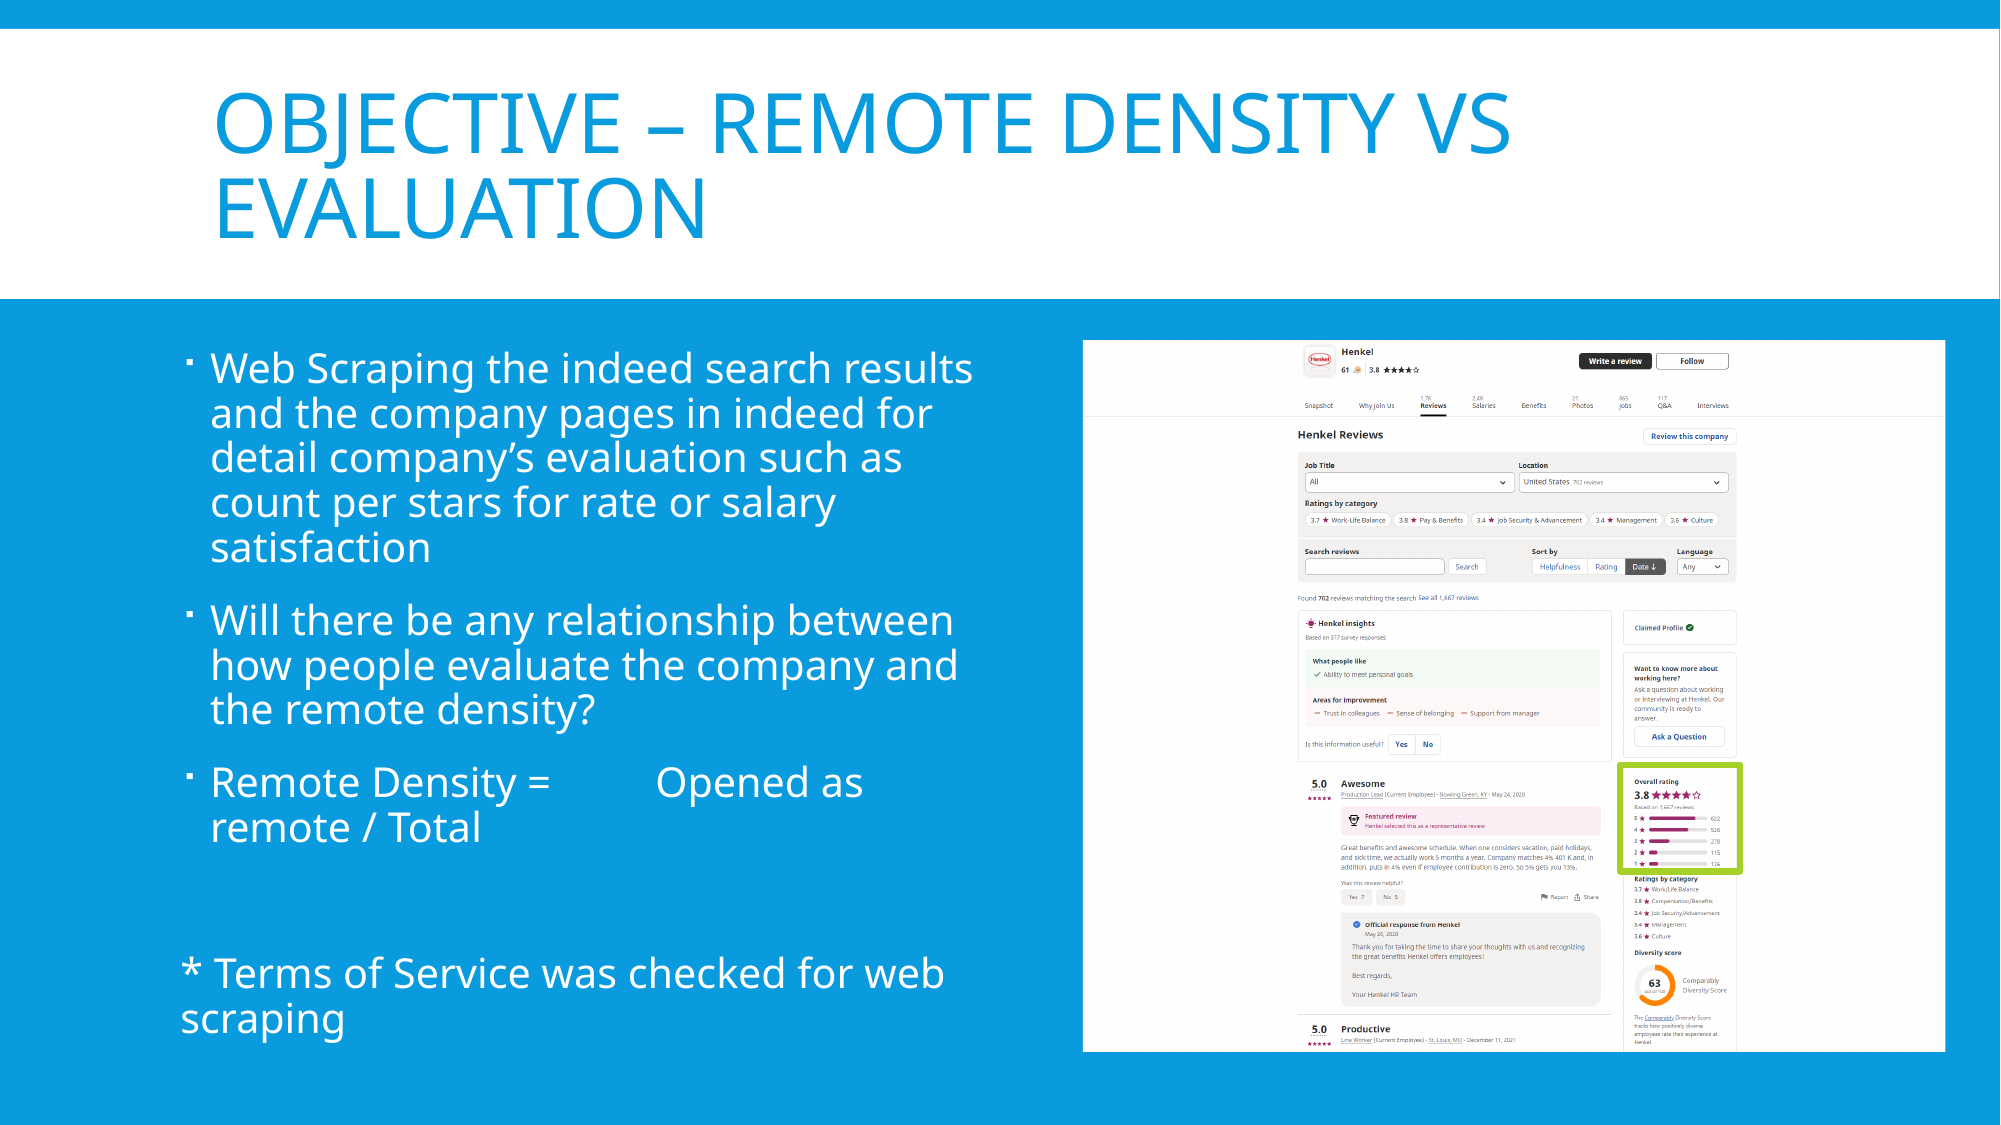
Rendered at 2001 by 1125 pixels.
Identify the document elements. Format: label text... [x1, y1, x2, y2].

list Web Scraping the indeed search results and the company pages in indeed for detail company’s evaluation such as count per stars for rate or salary satisfaction Will there be any relationship between how people evaluate the company and the remote density? Remote Density = Opened as remote / Total * Terms of Service was checked for web scraping [165, 340, 1028, 1055]
picture [1083, 341, 1945, 1051]
title Objective – Remote Density vs Evaluation [197, 46, 1803, 295]
